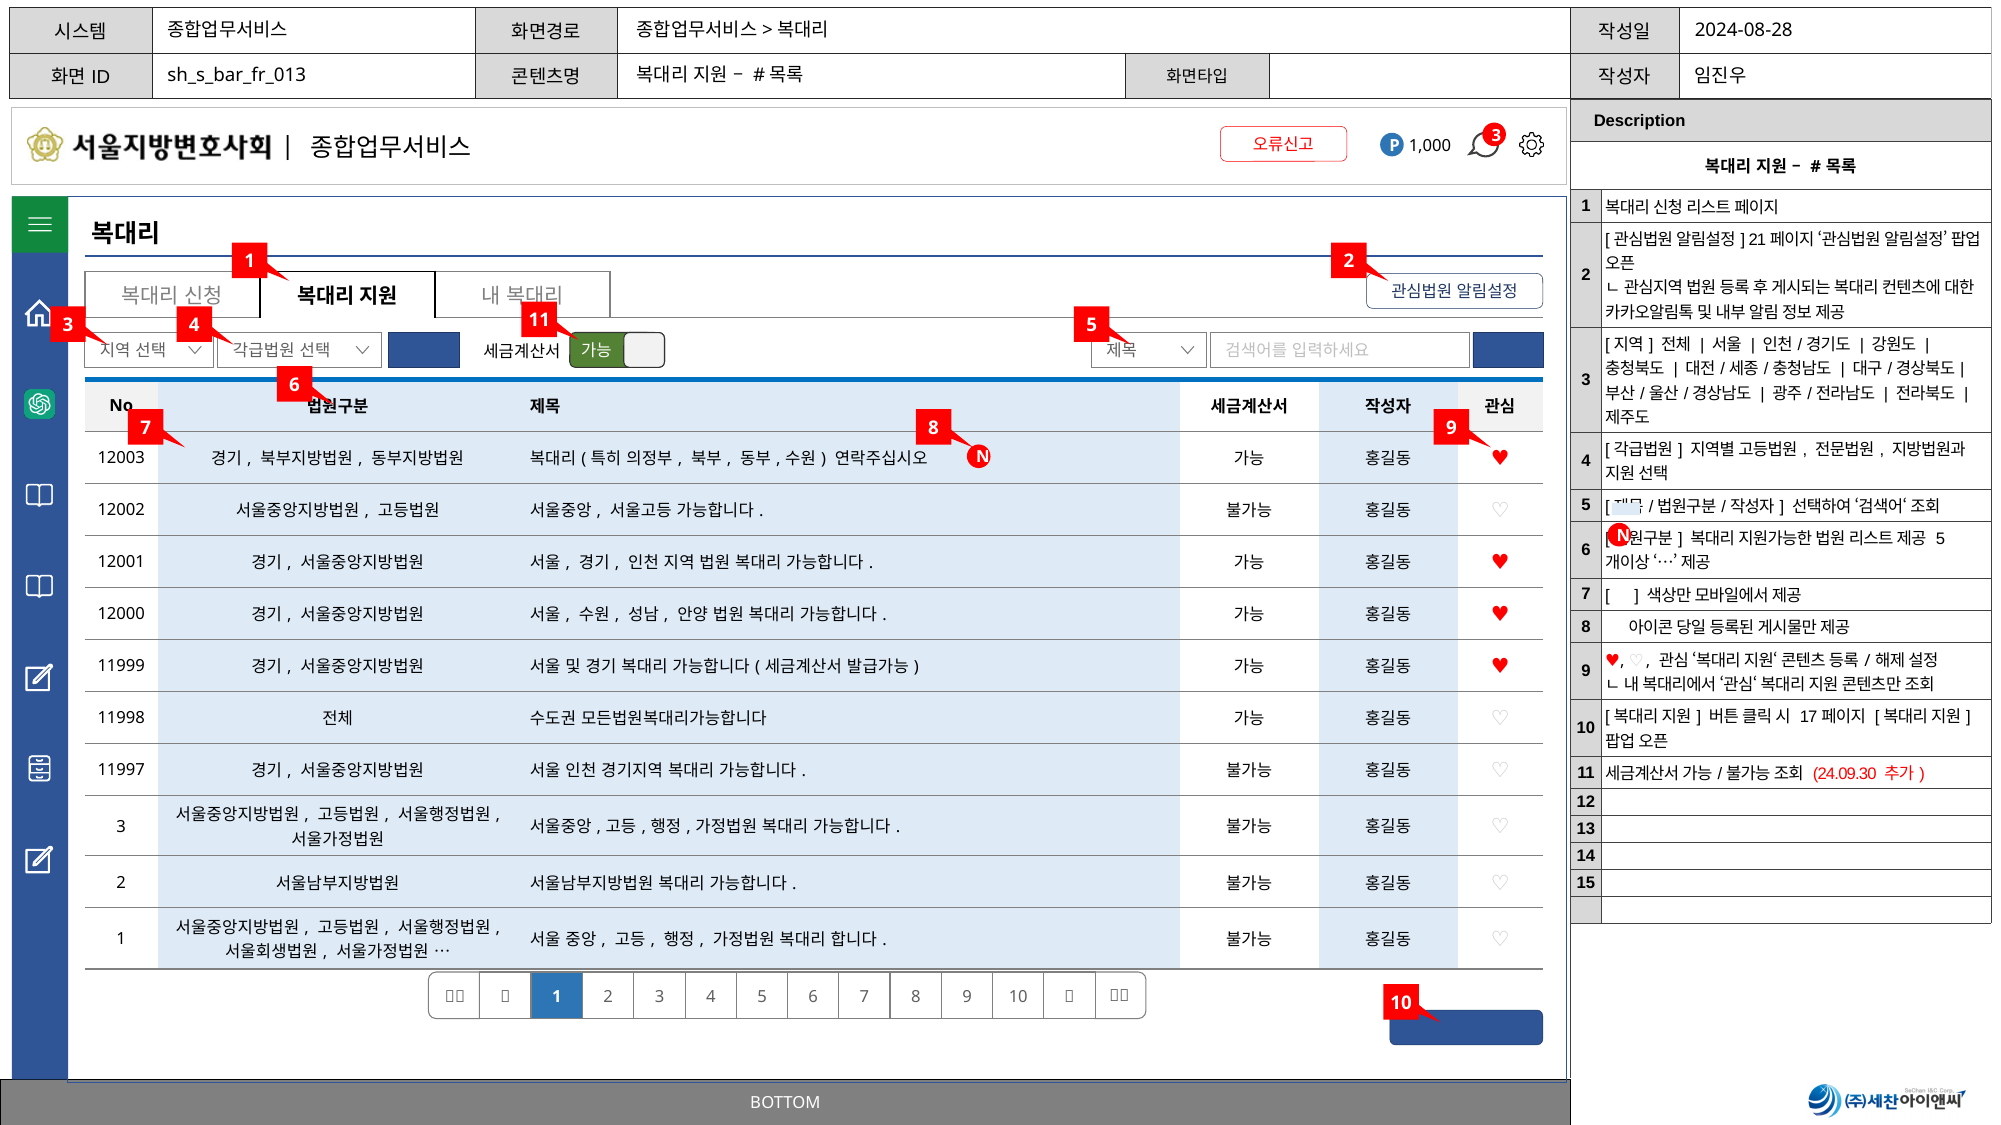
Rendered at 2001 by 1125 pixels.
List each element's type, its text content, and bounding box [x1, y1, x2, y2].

table_cell ♡ [1458, 908, 1543, 968]
table_cell 경기, 서울중앙지방법원 [158, 536, 518, 587]
table_header 복대리 지원 [261, 272, 434, 317]
table_cell 3 [85, 796, 158, 855]
table_header 복대리 신청 [86, 272, 259, 317]
table_cell 홍길동 [1319, 484, 1458, 535]
table_cell 8 [1571, 611, 1601, 642]
table_cell 서울, 수원, 성남, 안양 법원 복대리 가능합니다. [518, 588, 1180, 639]
table_cell ♡ [1458, 484, 1543, 535]
table_cell 홍길동 [1319, 856, 1458, 907]
table_header 내 복대리 [436, 272, 609, 317]
table_cell 아이콘 당일 등록된 게시물만 제공 [1602, 611, 1991, 642]
table_cell ♥ [1458, 640, 1543, 691]
table_cell 11 [1571, 757, 1601, 788]
table_cell 9 [1571, 643, 1601, 699]
table_cell 홍길동 [1319, 796, 1458, 855]
table_cell 홍길동 [1319, 640, 1458, 691]
table_header Description [1571, 100, 1991, 141]
text_box 11 [520, 300, 571, 339]
text_box 6 [275, 368, 335, 406]
text_box 1 [230, 257, 290, 282]
table_cell 12002 [85, 484, 158, 535]
table_cell 경기, 서울중앙지방법원 [158, 640, 518, 691]
table_cell 경기, 서울중앙지방법원 [158, 744, 518, 795]
picture [24, 389, 55, 419]
text_box N [1606, 521, 1633, 548]
text_box 7 [126, 408, 186, 449]
text_box 세금계산서 [477, 334, 567, 367]
table_cell [법원구분] 복대리 지원가능한 법원 리스트 제공 5개이상 ‘…’ 제공 [1602, 522, 1991, 578]
table_cell 홍길동 [1319, 744, 1458, 795]
table_cell 경기, 서울중앙지방법원 [158, 588, 518, 639]
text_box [72, 210, 1543, 257]
table_cell 서울 인천 경기지역 복대리 가능합니다. [518, 744, 1180, 795]
table_cell 서울중앙지방법원, 고등법원, 서울행정법원, 서울회생법원, 서울가정법원 … [158, 908, 518, 968]
table_cell 가능 [1180, 432, 1319, 483]
table_cell ♥ [1458, 588, 1543, 639]
table_cell 5 [1571, 490, 1601, 521]
table_header 법원구분 [158, 382, 518, 431]
table_cell 서울중앙지방법원, 고등법원, 서울행정법원, 서울가정법원 [158, 796, 518, 855]
table_cell 13 [1571, 816, 1601, 842]
table_cell 수도권 모든법원복대리가능합니다 [518, 692, 1180, 743]
table_cell 4 [1571, 433, 1601, 489]
table_cell 가능 [1180, 588, 1319, 639]
table_cell 15 [1571, 870, 1601, 896]
table_cell 경기, 북부지방법원, 동부지방법원 [158, 432, 518, 483]
table_cell 홍길동 [1319, 536, 1458, 587]
list sh_s_bar_fr_013 [152, 55, 472, 96]
table_cell 복대리 신청 리스트 페이지 [1602, 190, 1991, 222]
text_box 2 [1330, 257, 1389, 282]
table_cell 10 [1571, 700, 1601, 756]
picture [27, 127, 271, 162]
table_header 관심 [1458, 382, 1543, 431]
text_box 5 [1072, 305, 1111, 317]
text_box 8 [914, 408, 974, 449]
table_cell 홍길동 [1319, 432, 1458, 483]
table_cell [각급법원] 지역별 고등법원, 전문법원, 지방법원과 지원 선택 [1602, 433, 1991, 489]
table_cell 서울중앙지방법원, 고등법원 [158, 484, 518, 535]
text_box [1611, 502, 1641, 516]
table_cell 세금계산서 가능/불가능 조회 (24.09.30 추가) [1602, 757, 1991, 788]
text_box 3 [49, 305, 94, 343]
list 종합업무서비스 [152, 10, 472, 50]
table_cell [1602, 870, 1991, 896]
table_cell 홍길동 [1319, 908, 1458, 968]
table_cell 서울, 경기, 인천 지역 법원 복대리 가능합니다. [518, 536, 1180, 587]
table_cell 11998 [85, 692, 158, 743]
text_box 9 [1432, 408, 1492, 449]
table_cell 홍길동 [1319, 588, 1458, 639]
table_cell ♡ [1458, 692, 1543, 743]
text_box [1091, 332, 1544, 368]
table_header 작성자 [1319, 382, 1458, 431]
text_box 관심법원 알림설정 [1365, 272, 1544, 310]
text_box N [965, 443, 992, 470]
picture [1519, 132, 1544, 157]
table_cell [제목/법원구분/작성자] 선택하여 ‘검색어‘ 조회 [1602, 490, 1991, 521]
table_cell 가능 [1180, 536, 1319, 587]
table_cell 1 [85, 908, 158, 968]
table_cell 2 [1571, 223, 1601, 327]
table_cell 가능 [1180, 692, 1319, 743]
list 종합업무서비스>복대리 [621, 10, 1563, 50]
text_box 5 [1072, 318, 1118, 343]
table_cell [1602, 816, 1991, 842]
table_cell [1602, 897, 1991, 923]
table_cell 전체 [158, 692, 518, 743]
table_header 제목 [518, 382, 1180, 431]
text_box 10 [1382, 983, 1442, 1024]
text_box 조회 [387, 332, 460, 368]
table_cell ♥ [1458, 432, 1543, 483]
table_cell 14 [1571, 843, 1601, 869]
table_cell [1571, 897, 1601, 923]
table_cell 2 [85, 856, 158, 907]
table_cell 불가능 [1180, 744, 1319, 795]
table_cell 복대리 지원 – #목록 [1571, 142, 1991, 189]
table_cell ♡ [1458, 744, 1543, 795]
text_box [569, 332, 665, 368]
table_header 세금계산서 [1180, 382, 1319, 431]
table_cell 12003 [85, 432, 158, 483]
table_cell [관심법원 알림설정] 21페이지 ‘관심법원 알림설정’ 팝업 오픈 ㄴ 관심지역 법원 등록 후 게시되는 복대리 컨텐츠에 대한 카카오알림톡 및 내부 알림 정보 제공 [1602, 223, 1991, 327]
table_cell 불가능 [1180, 908, 1319, 968]
text_box 복대리 지원 [1388, 1009, 1544, 1046]
table_cell 서울중앙, 서울고등 가능합니다. [518, 484, 1180, 535]
table_cell 3 [1571, 328, 1601, 432]
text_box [428, 971, 1146, 1019]
table_cell 12001 [85, 536, 158, 587]
table_cell 11999 [85, 640, 158, 691]
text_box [84, 332, 382, 368]
table_cell [1602, 843, 1991, 869]
table_cell 12 [1571, 789, 1601, 815]
table_cell [복대리 지원] 버튼 클릭 시 17페이지 [복대리 지원] 팝업 오픈 [1602, 700, 1991, 756]
table_cell ♡ [1458, 856, 1543, 907]
picture [1803, 1081, 1970, 1121]
table_cell ♥ [1458, 536, 1543, 587]
table_cell ♥, ♡, 관심 ‘복대리 지원‘ 콘텐츠 등록/해제 설정 ㄴ 내 복대리에서 ‘관심‘ 복대리 지원 콘텐츠만 조회 [1602, 643, 1991, 699]
table_cell 7 [1571, 579, 1601, 610]
table_cell [지역] 전체 | 서울 | 인천/경기도 | 강원도 | 충청북도 | 대전/세종/충청남도 | 대구/경상북도| 부산/울산/경상남도 | 광주/전라남도 | 전라북도 | 제주도 [1602, 328, 1991, 432]
table_cell 불가능 [1180, 796, 1319, 855]
table_cell 서울남부지방법원 복대리 가능합니다. [518, 856, 1180, 907]
table_header No [85, 382, 158, 431]
table_cell 6 [1571, 522, 1601, 578]
table_cell [1602, 789, 1991, 815]
table_cell 서울남부지방법원 [158, 856, 518, 907]
table_cell ♡ [1458, 796, 1543, 855]
list 복대리 지원 – #목록 [621, 55, 1114, 96]
table_cell 서울 중앙, 고등, 행정, 가정법원 복대리 합니다. [518, 908, 1180, 968]
table_cell 홍길동 [1319, 692, 1458, 743]
table_cell 불가능 [1180, 856, 1319, 907]
table_cell [ ] 색상만 모바일에서 제공 [1602, 579, 1991, 610]
table_cell 1 [1571, 190, 1601, 222]
table_cell 복대리(특히 의정부, 북부, 동부,수원) 연락주십시오 [518, 432, 1180, 483]
table_cell 11997 [85, 744, 158, 795]
table_cell 서울중앙,고등,행정,가정법원 복대리 가능합니다. [518, 796, 1180, 855]
table_cell 가능 [1180, 640, 1319, 691]
table_cell 불가능 [1180, 484, 1319, 535]
text_box 4 [175, 305, 220, 332]
table_cell 서울 및 경기 복대리 가능합니다(세금계산서 발급가능) [518, 640, 1180, 691]
table_cell 12000 [85, 588, 158, 639]
